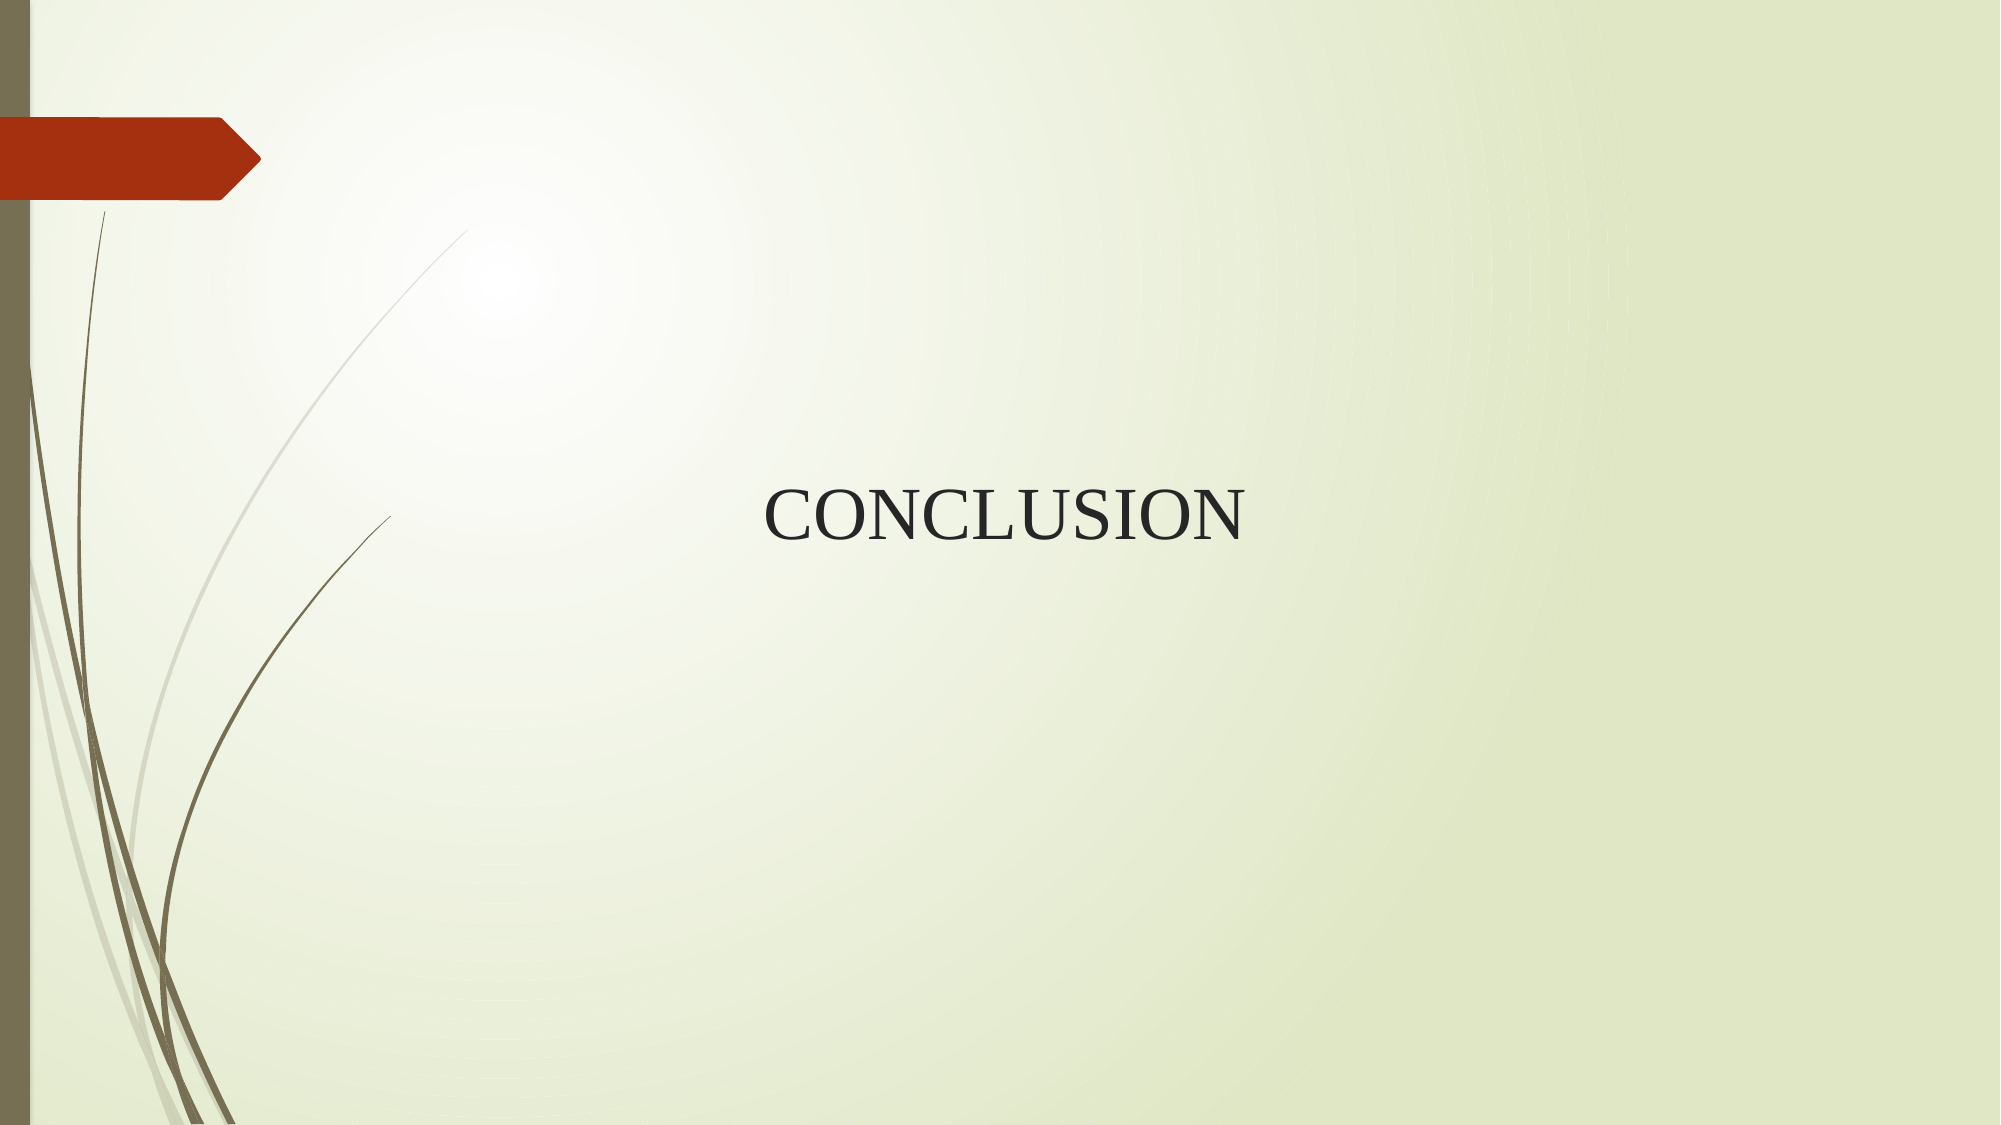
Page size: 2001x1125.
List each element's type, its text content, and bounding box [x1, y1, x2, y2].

text_box CONCLUSION [748, 457, 1429, 668]
